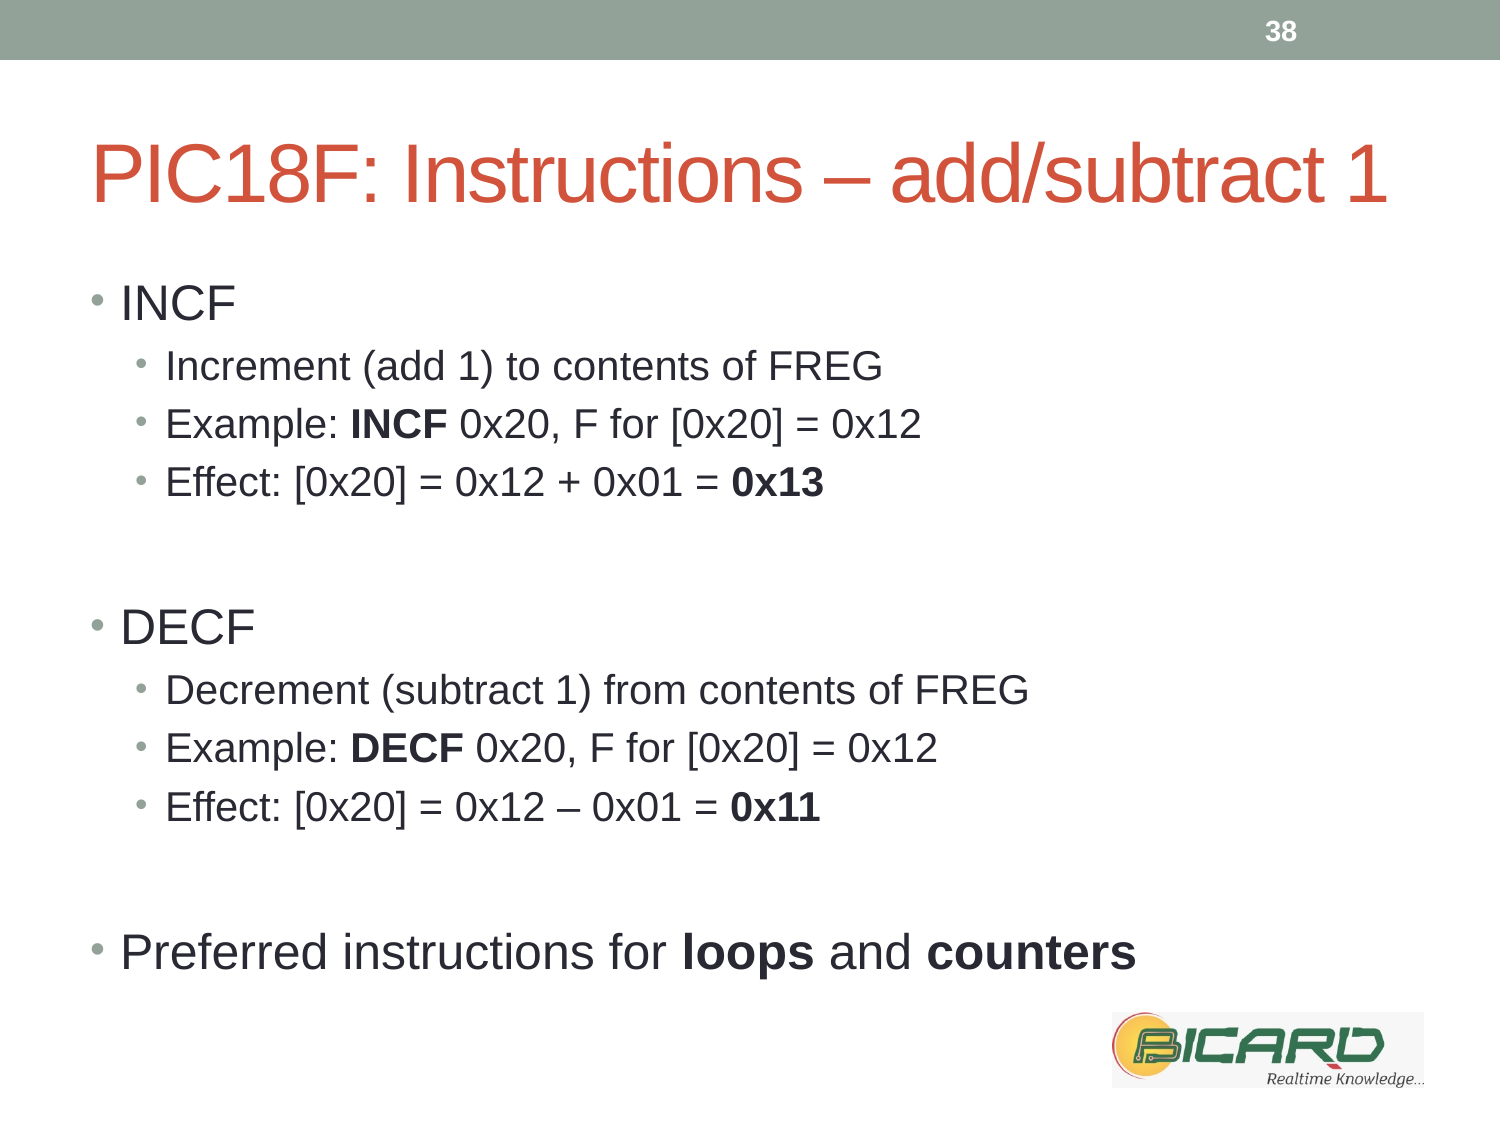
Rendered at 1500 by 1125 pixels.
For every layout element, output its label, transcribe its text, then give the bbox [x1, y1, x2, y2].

title PIC18F: Instructions – add/subtract 1 [75, 87, 1425, 250]
picture [1112, 1063, 1424, 1088]
list INCF Increment (add 1) to contents of FREG Example: INCF 0x20, F for [0x20] = 0x12 Effect: [0x20] = 0x12 + 0x01 = 0x13 DECF Decrement (subtract 1) from contents of FREG Example: DECF 0x20, F for [0x20] = 0x12 Effect: [0x20] = 0x12 – 0x01 = 0x11 Preferred instructions for loops and counters [75, 262, 1425, 1063]
slide_number 38 [1250, 3, 1425, 57]
